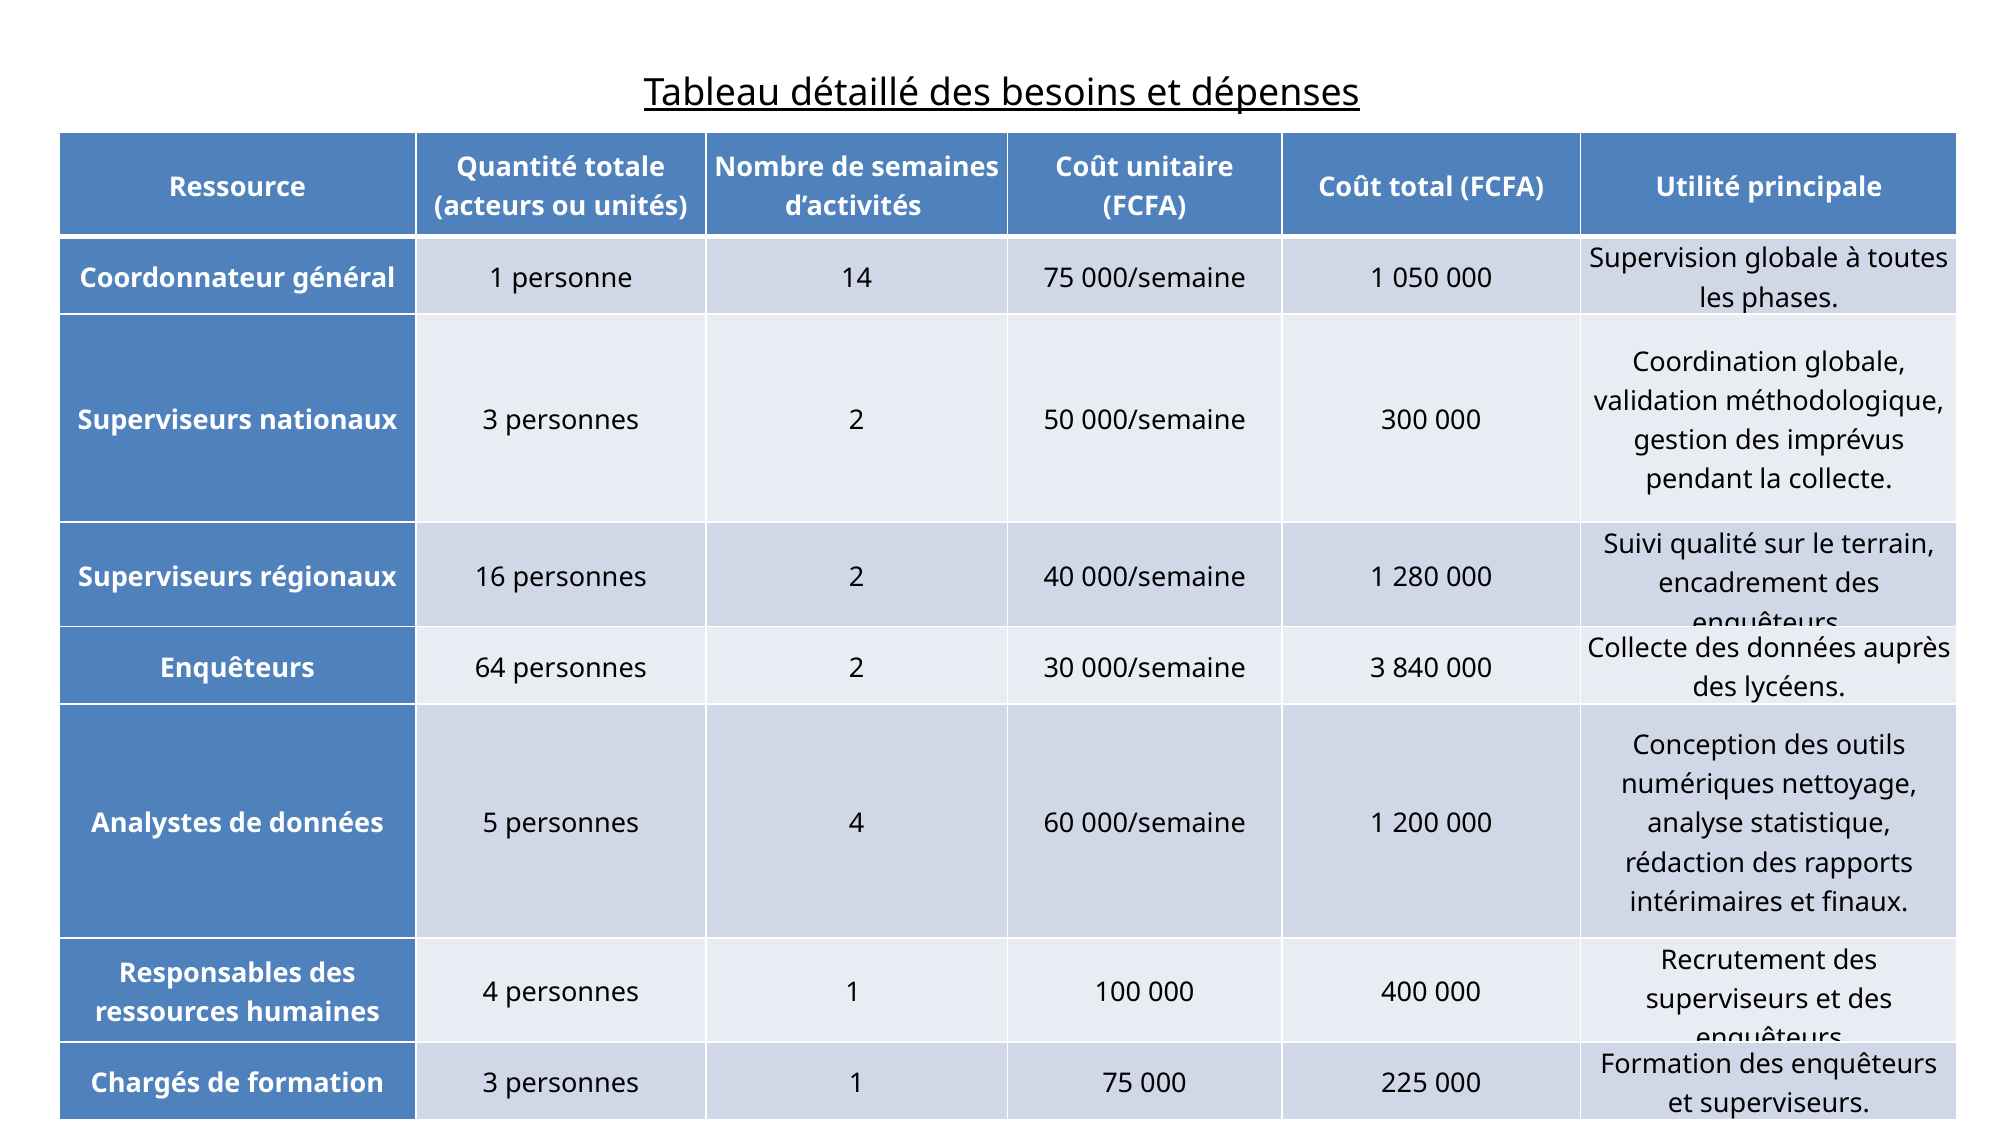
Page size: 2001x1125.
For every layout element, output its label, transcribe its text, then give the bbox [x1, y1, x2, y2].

table_header Ressource [60, 133, 415, 234]
table_cell 1 [707, 939, 1007, 1041]
table_cell 30 000/semaine [1008, 627, 1281, 703]
table_cell Recrutement des superviseurs et des enquêteurs [1581, 939, 1956, 1041]
table_cell 1 [707, 1043, 1007, 1119]
table_cell Conception des outils numériques nettoyage, analyse statistique, rédaction des rapports intérimaires et finaux. [1581, 705, 1956, 937]
table_cell 5 personnes [417, 705, 705, 937]
table_cell 2 [707, 315, 1007, 521]
table_header Coût unitaire (FCFA) [1008, 133, 1281, 234]
table_cell 100 000 [1008, 939, 1281, 1041]
table_cell Analystes de données [60, 705, 415, 937]
table_cell 1 280 000 [1283, 523, 1580, 626]
table_cell 1 200 000 [1283, 705, 1580, 937]
table_cell Formation des enquêteurs et superviseurs. [1581, 1043, 1956, 1119]
table_cell 75 000/semaine [1008, 239, 1281, 313]
table_cell 400 000 [1283, 939, 1580, 1041]
table_cell Suivi qualité sur le terrain, encadrement des enquêteurs. [1581, 523, 1956, 626]
table_header Utilité principale [1581, 133, 1956, 234]
table_cell Superviseurs nationaux [60, 315, 415, 521]
table_cell 16 personnes [417, 523, 705, 626]
table_header Nombre de semaines d’activités [707, 133, 1007, 234]
table_cell 2 [707, 523, 1007, 626]
table_cell Enquêteurs [60, 627, 415, 703]
table_cell 3 personnes [417, 1043, 705, 1119]
table_cell 300 000 [1283, 315, 1580, 521]
table_cell 40 000/semaine [1008, 523, 1281, 626]
table_cell Supervision globale à toutes les phases. [1581, 239, 1956, 313]
table_cell 14 [707, 239, 1007, 313]
table_cell Chargés de formation [60, 1043, 415, 1119]
table_cell 3 840 000 [1283, 627, 1580, 703]
table_cell Coordination globale, validation méthodologique, gestion des imprévus pendant la collecte. [1581, 315, 1956, 521]
table_cell Superviseurs régionaux [60, 523, 415, 626]
table_cell 225 000 [1283, 1043, 1580, 1119]
table_cell 1 050 000 [1283, 239, 1580, 313]
table_cell 2 [707, 627, 1007, 703]
table_cell 4 personnes [417, 939, 705, 1041]
table_cell 1 personne [417, 239, 705, 313]
text_box Tableau détaillé des besoins et dépenses [628, 60, 1472, 121]
table_cell Coordonnateur général [60, 239, 415, 313]
table_cell 60 000/semaine [1008, 705, 1281, 937]
table_cell 64 personnes [417, 627, 705, 703]
table_cell Collecte des données auprès des lycéens. [1581, 627, 1956, 703]
table_cell Responsables des ressources humaines [60, 939, 415, 1041]
table_cell 75 000 [1008, 1043, 1281, 1119]
table_cell 4 [707, 705, 1007, 937]
table_cell 50 000/semaine [1008, 315, 1281, 521]
table_header Quantité totale (acteurs ou unités) [417, 133, 705, 234]
table_cell 3 personnes [417, 315, 705, 521]
table_header Coût total (FCFA) [1283, 133, 1580, 234]
